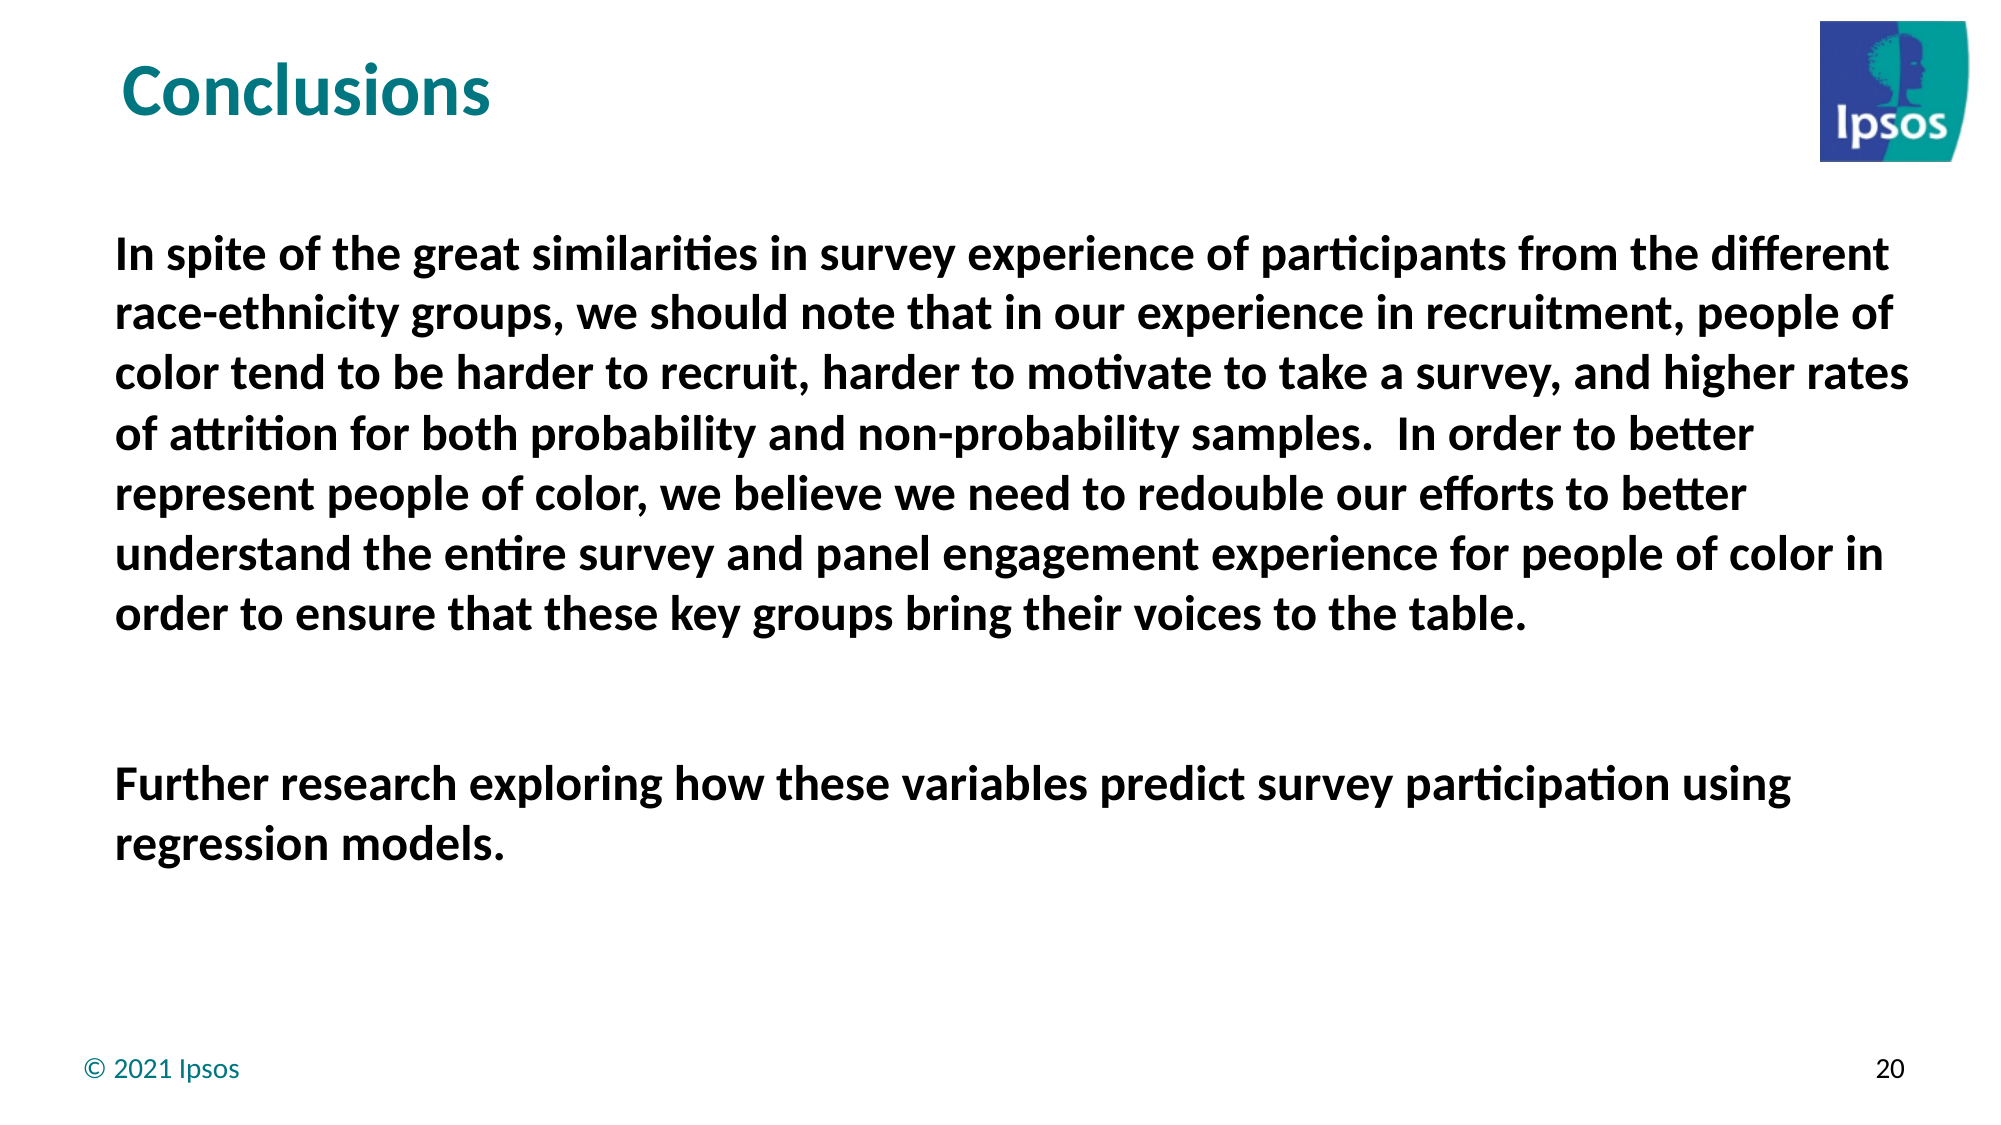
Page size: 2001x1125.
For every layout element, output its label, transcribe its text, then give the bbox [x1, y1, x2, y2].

title Conclusions [107, 23, 1821, 160]
list In spite of the great similarities in survey experience of participants from the different race-ethnicity groups, we should note that in our experience in recruitment, people of color tend to be harder to recruit, harder to motivate to take a survey, and higher rates of attrition for both probability and non-probability samples. In order to better represent people of color, we believe we need to redouble our efforts to better understand the entire survey and panel engagement experience for people of color in order to ensure that these key groups bring their voices to the table. Further research exploring how these variables predict survey participation using regression models. [99, 212, 1950, 955]
picture [1820, 21, 1970, 162]
